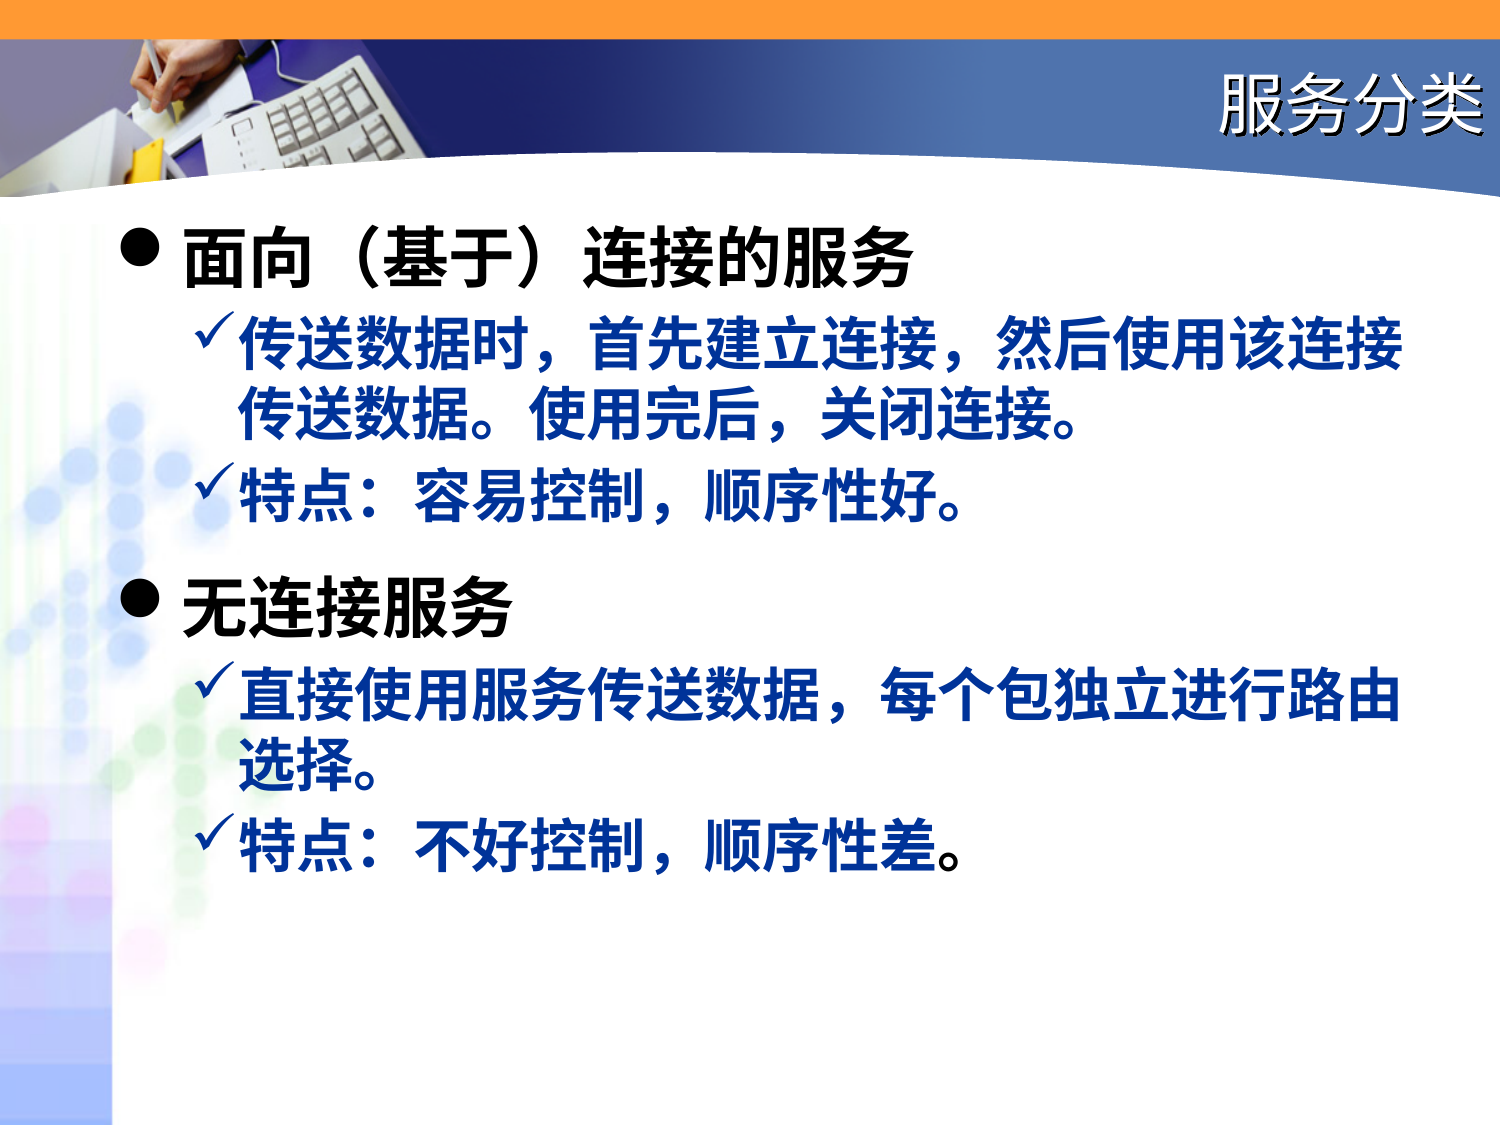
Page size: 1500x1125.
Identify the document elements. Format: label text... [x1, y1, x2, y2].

picture [1137, 164, 1500, 199]
title 服务分类 [237, 42, 1500, 162]
list 面向（基于）连接的服务 传送数据时，首先建立连接，然后使用该连接传送数据。使用完后，关闭连接。 特点：容易控制，顺序性好。 无连接服务 直接使用服务传送数据，每个包独立进行路由选择。 特点：不好控制，顺序性差。 [100, 207, 1451, 951]
picture [0, 225, 1500, 1125]
picture [0, 40, 1500, 199]
